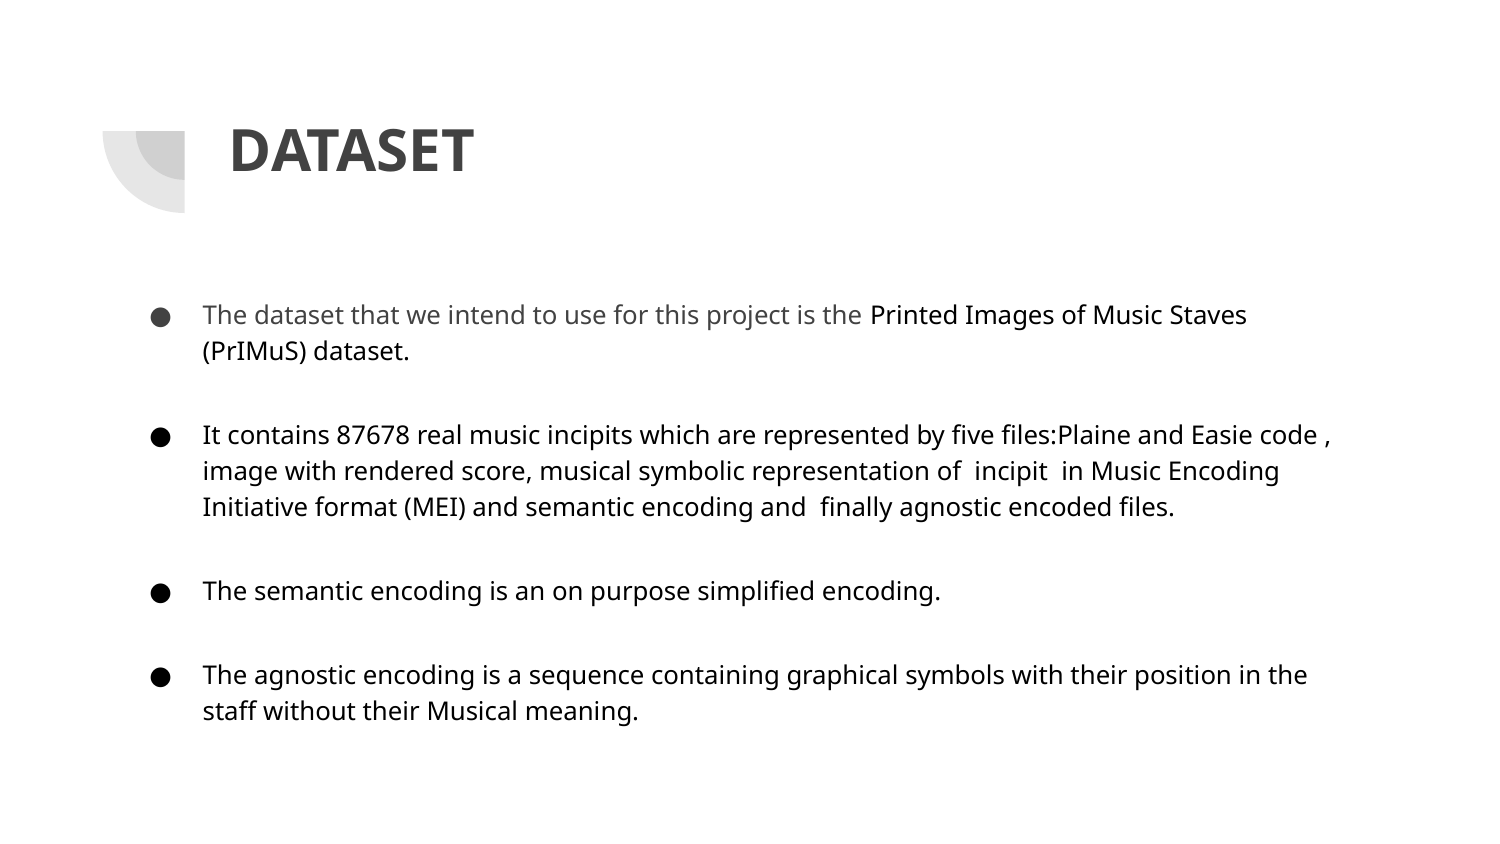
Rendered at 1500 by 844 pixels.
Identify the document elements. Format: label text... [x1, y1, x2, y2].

list The dataset that we intend to use for this project is the Printed Images of Music Staves (PrIMuS) dataset. It contains 87678 real music incipits which are represented by five files:Plaine and Easie code , image with rendered score, musical symbolic representation of incipit in Music Encoding Initiative format (MEI) and semantic encoding and finally agnostic encoded files. The semantic encoding is an on purpose simplified encoding. The agnostic encoding is a sequence containing graphical symbols with their position in the staff without their Musical meaning. [106, 279, 1368, 744]
title DATASET [213, 98, 1368, 263]
